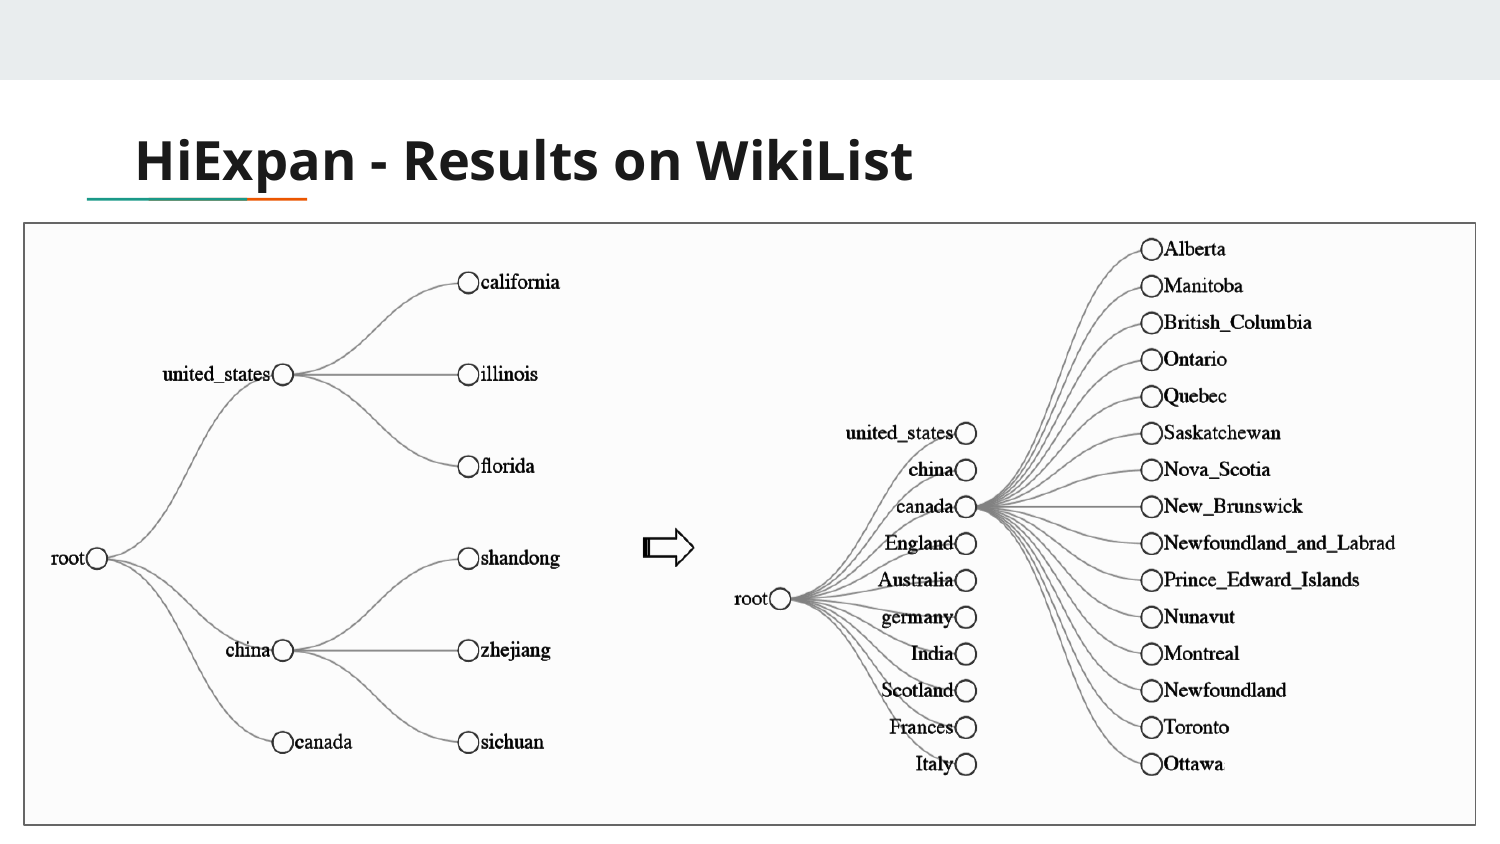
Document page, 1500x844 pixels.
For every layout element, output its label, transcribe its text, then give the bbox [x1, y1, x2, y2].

picture [24, 223, 1476, 825]
title HiExpan - Results on WikiList [119, 111, 1381, 199]
